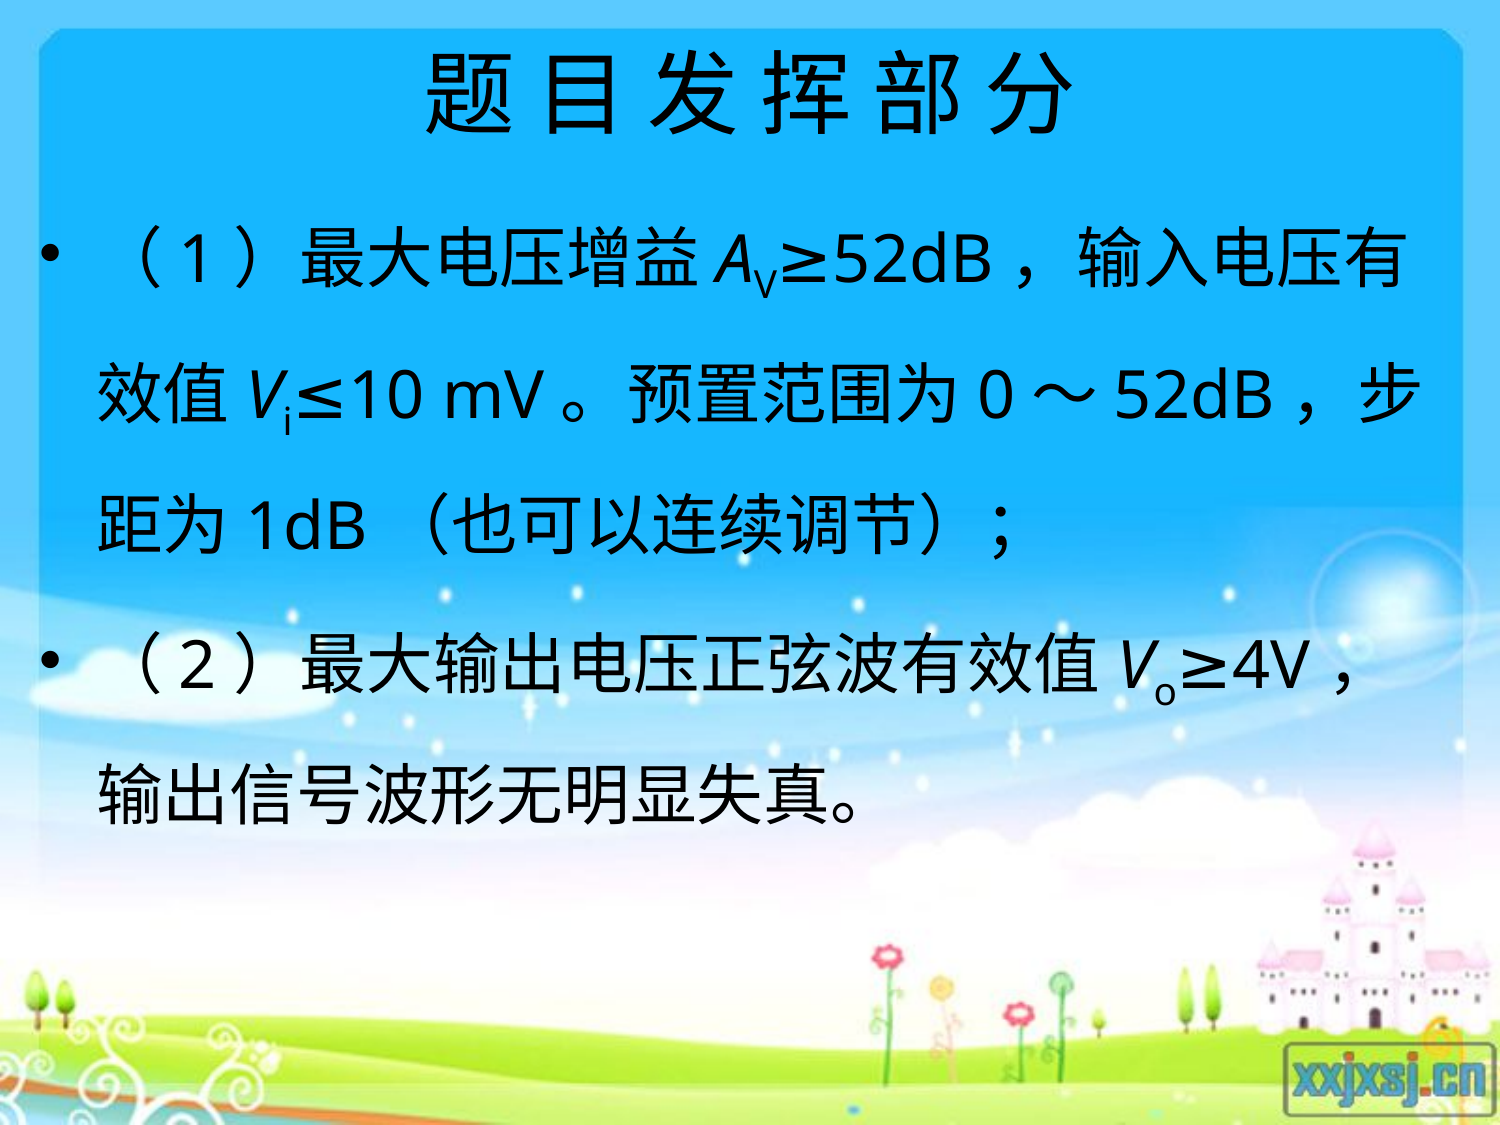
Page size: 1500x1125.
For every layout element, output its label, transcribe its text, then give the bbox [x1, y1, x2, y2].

title 题 目 发 挥 部 分 [74, 44, 1426, 138]
list （1）最大电压增益AV≥52dB，输入电压有效值Vi≤10 mV。预置范围为0～52dB，步距为1dB（也可以连续调节）； （2）最大输出电压正弦波有效值Vo≥4V，输出信号波形无明显失真。 [24, 162, 1476, 1088]
picture [0, 0, 1500, 1125]
